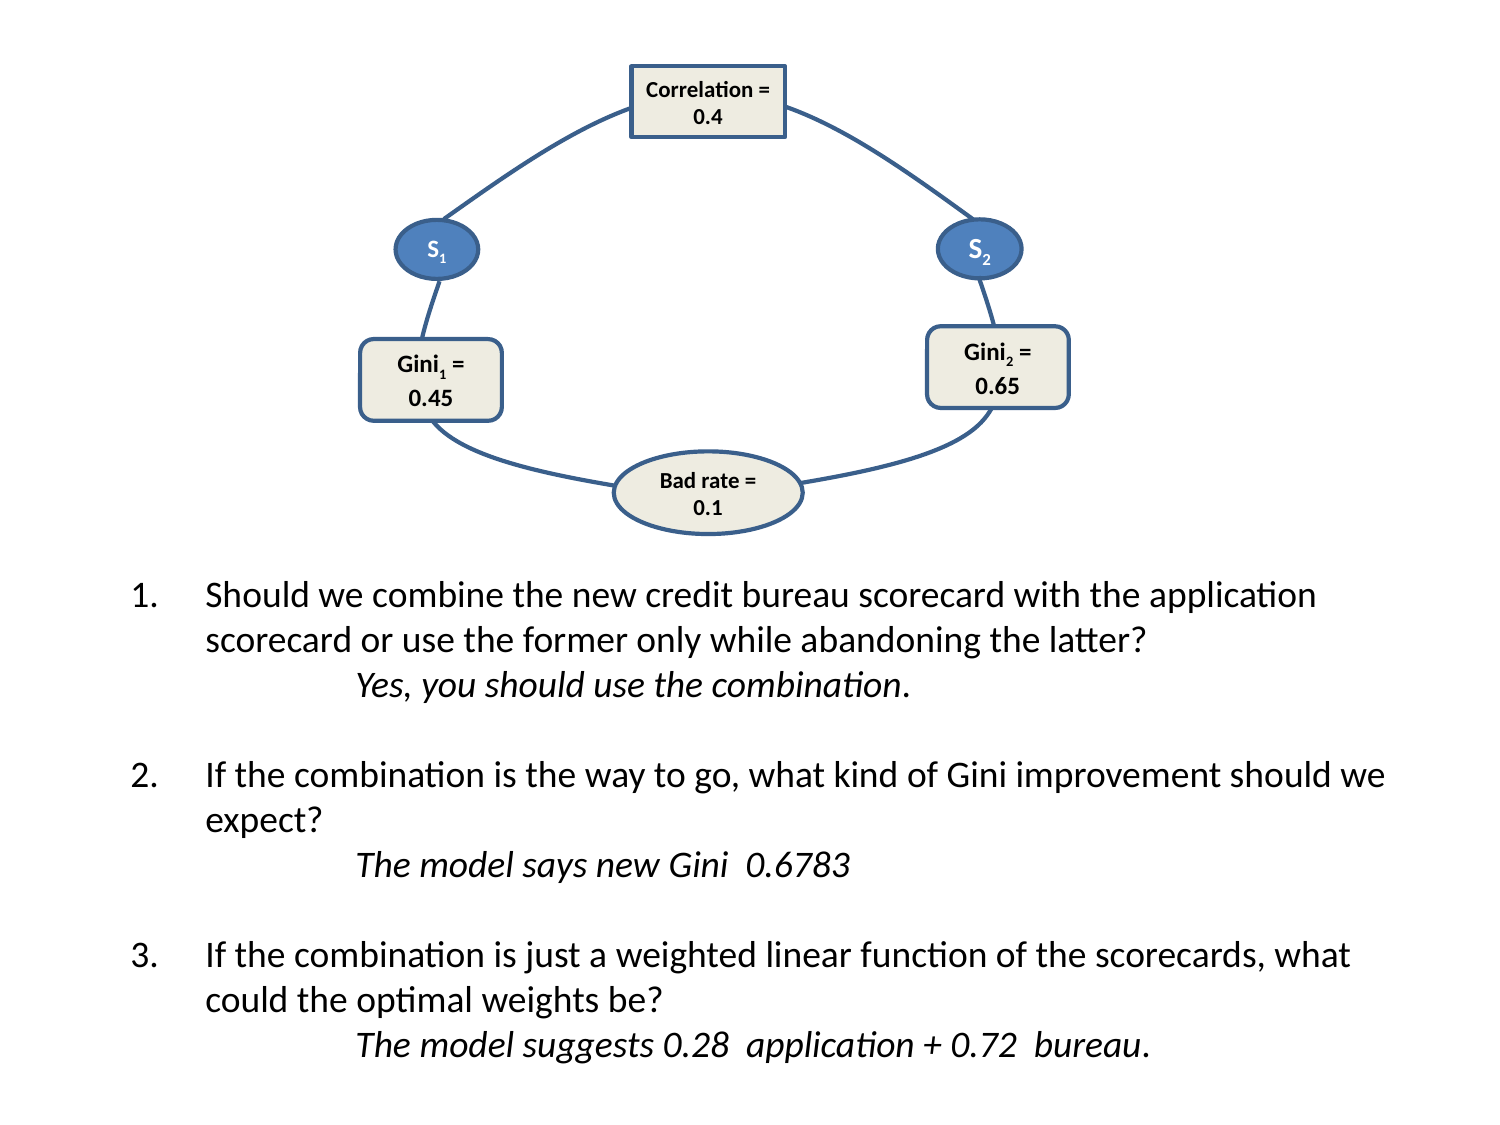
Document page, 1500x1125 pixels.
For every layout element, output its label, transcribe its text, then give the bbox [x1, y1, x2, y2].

text_box [420, 280, 639, 488]
text_box [442, 105, 974, 221]
text_box [775, 275, 996, 485]
text_box Correlation = 0.4 [629, 64, 787, 139]
text_box S2 [935, 217, 1024, 281]
text_box Gini2 = 0.65 [924, 324, 1071, 411]
text_box S1 [393, 217, 481, 282]
text_box Bad rate = 0.1 [611, 449, 805, 537]
text_box Gini1 = 0.45 [357, 336, 504, 423]
